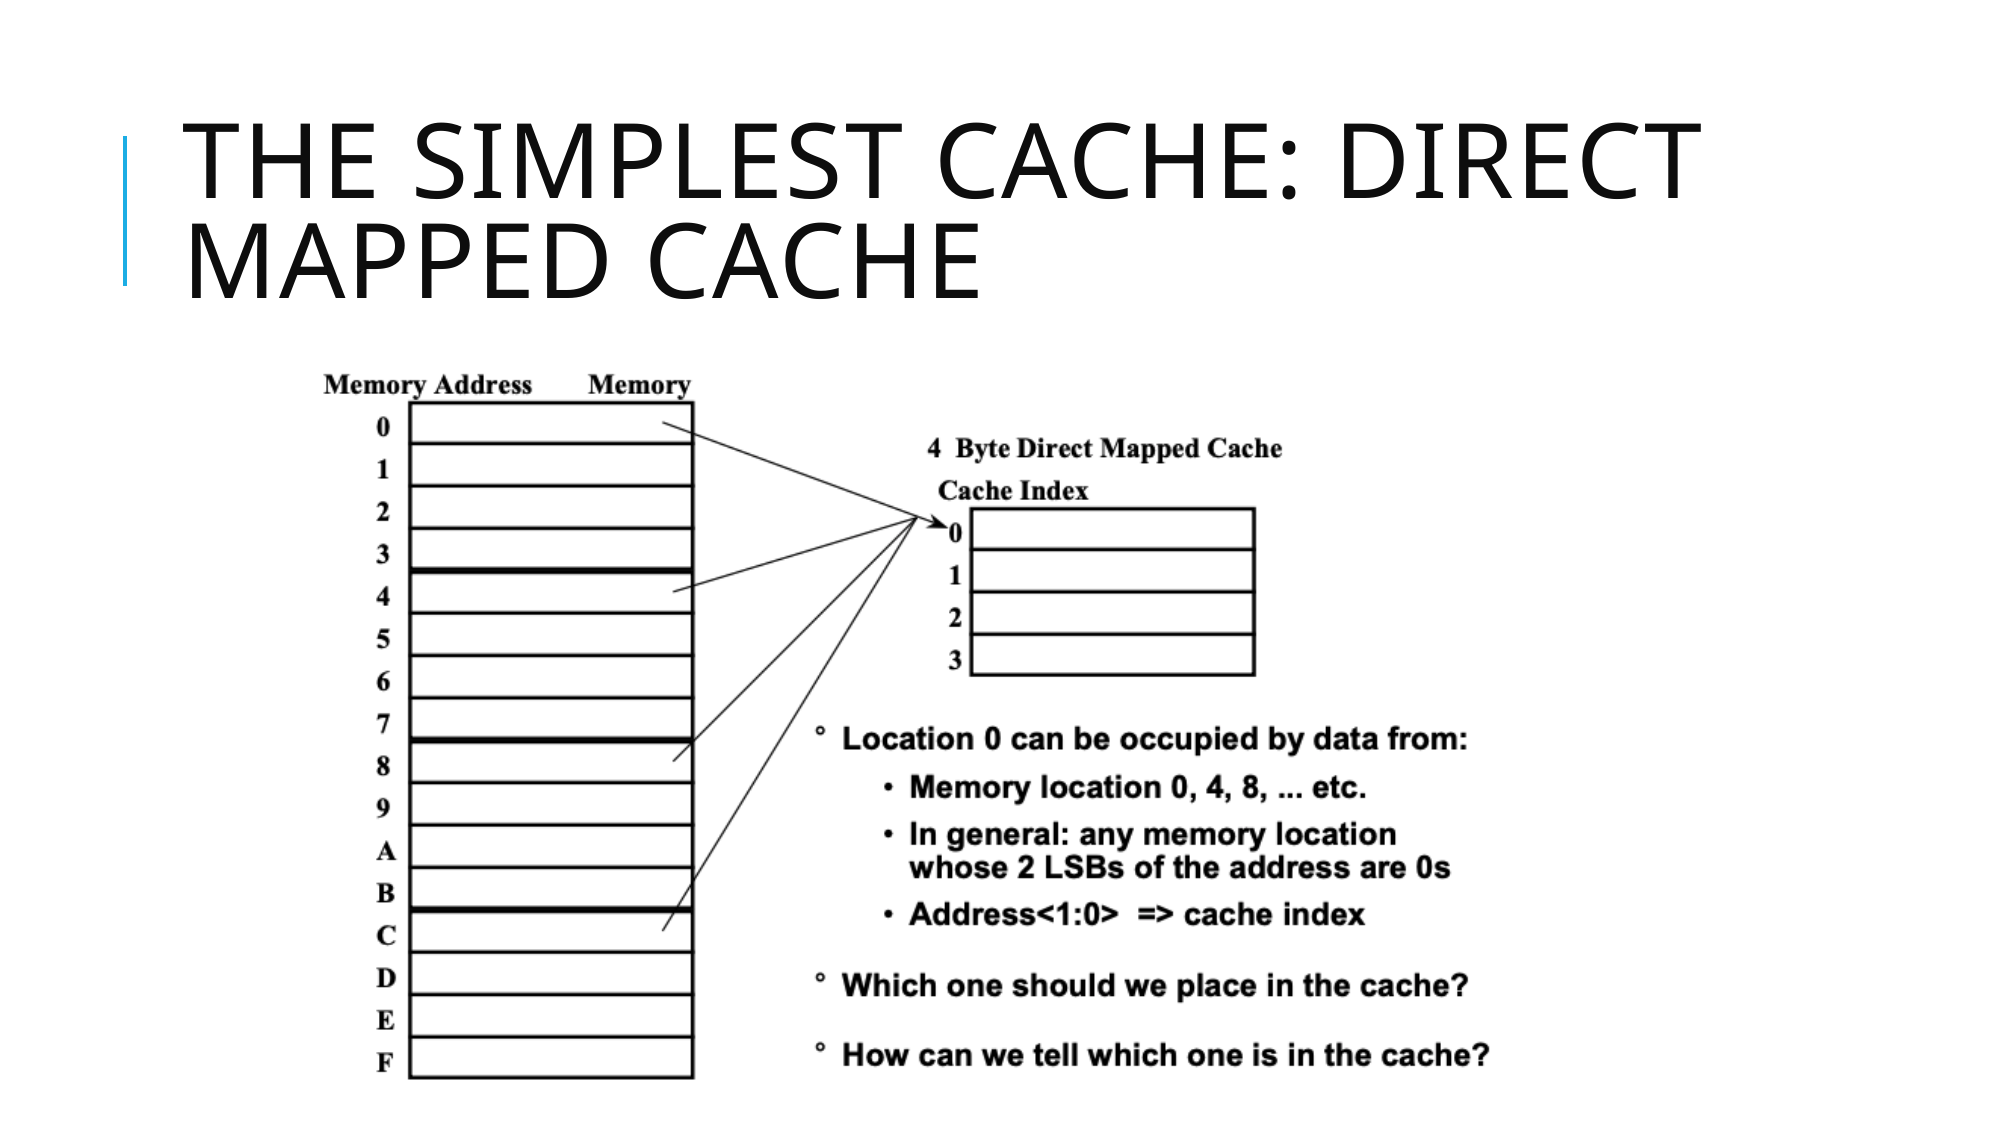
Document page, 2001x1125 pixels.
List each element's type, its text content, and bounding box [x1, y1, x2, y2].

title The simplest cache: direct mapped cache [168, 96, 1763, 342]
picture [310, 341, 1515, 1107]
